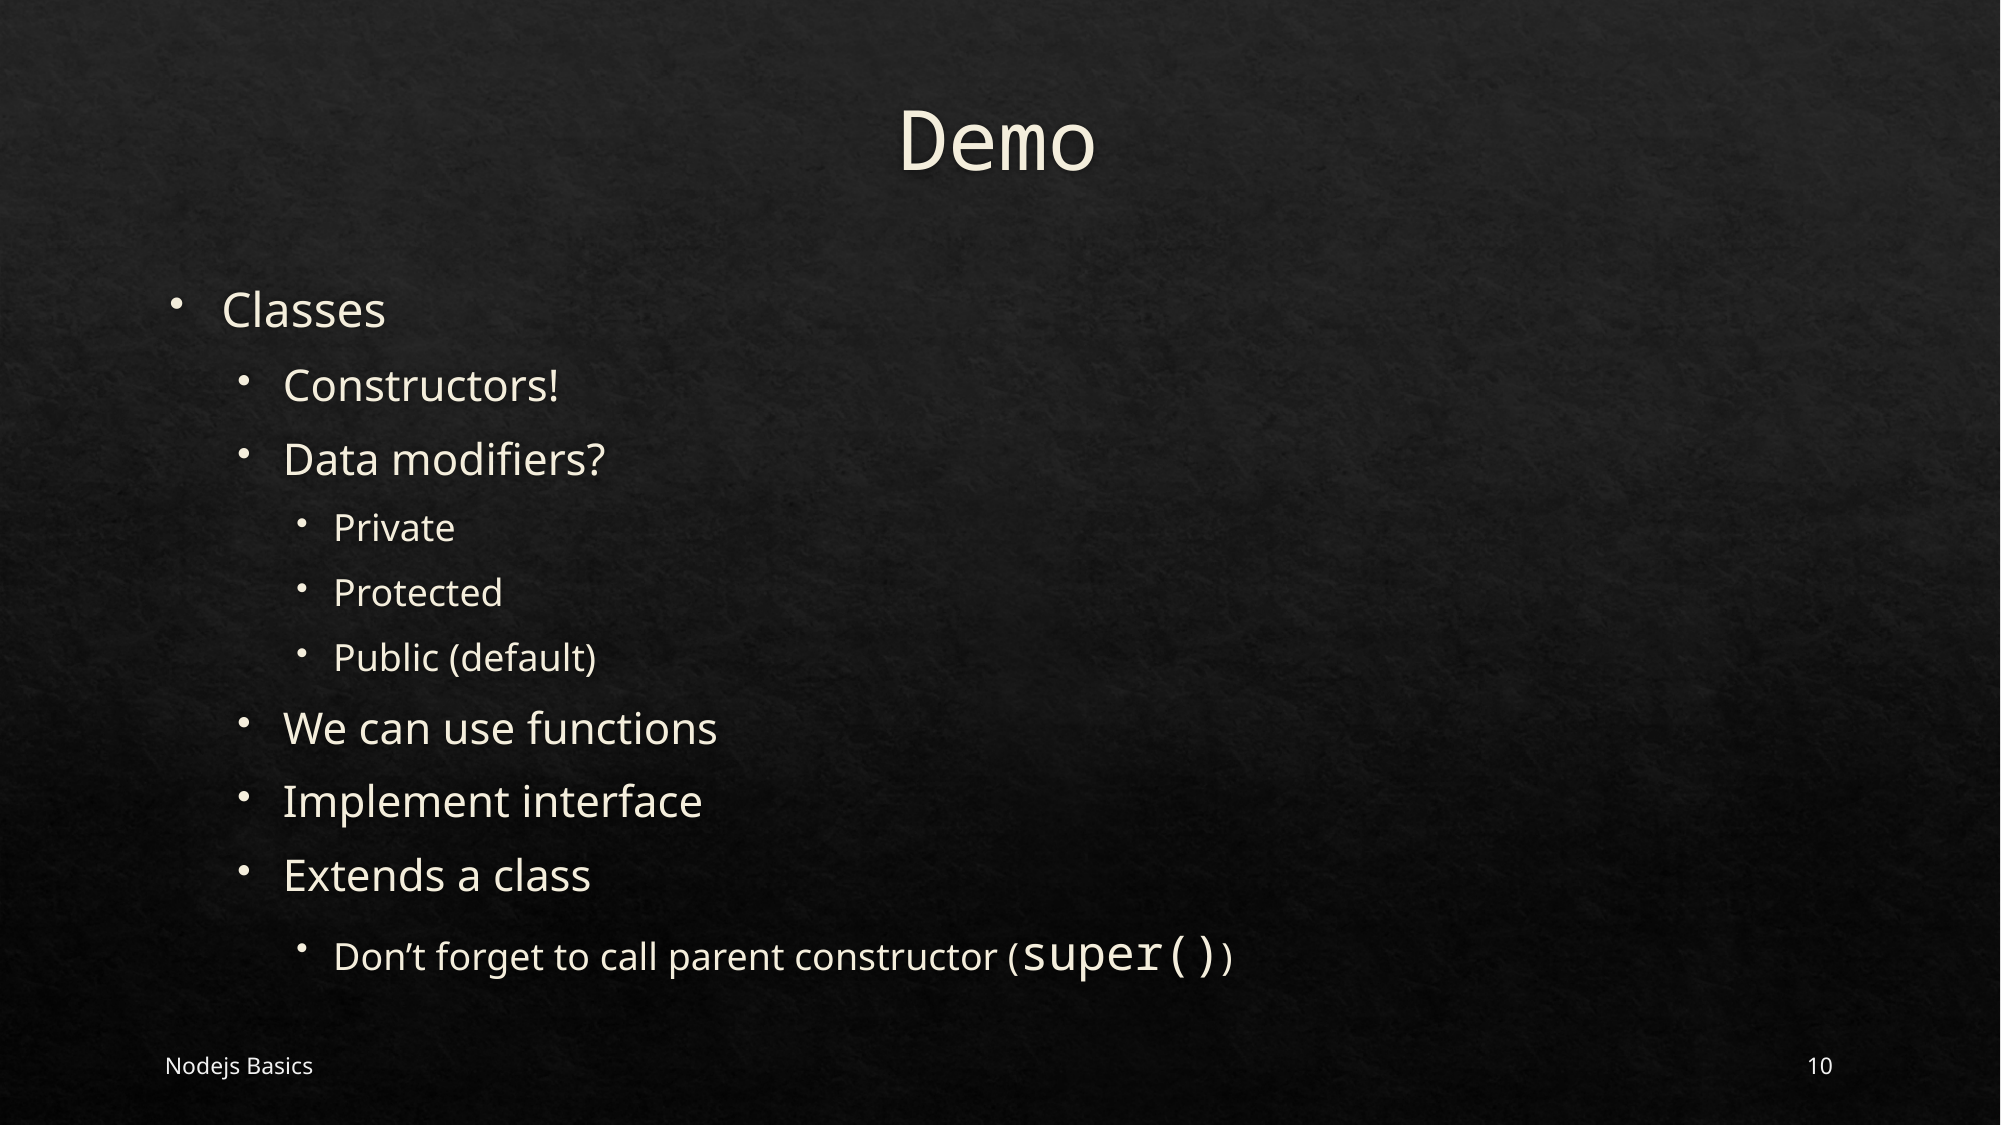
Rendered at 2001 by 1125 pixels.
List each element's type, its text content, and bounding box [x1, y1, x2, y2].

title Demo [149, 39, 1849, 247]
slide_number 10 [1724, 1037, 1849, 1098]
footer Nodejs Basics [149, 1037, 1245, 1098]
list Classes Constructors! Data modifiers? Private Protected Public (default) We can use functions Implement interface Extends a class Don’t forget to call parent constructor (super()) [149, 265, 1849, 1020]
